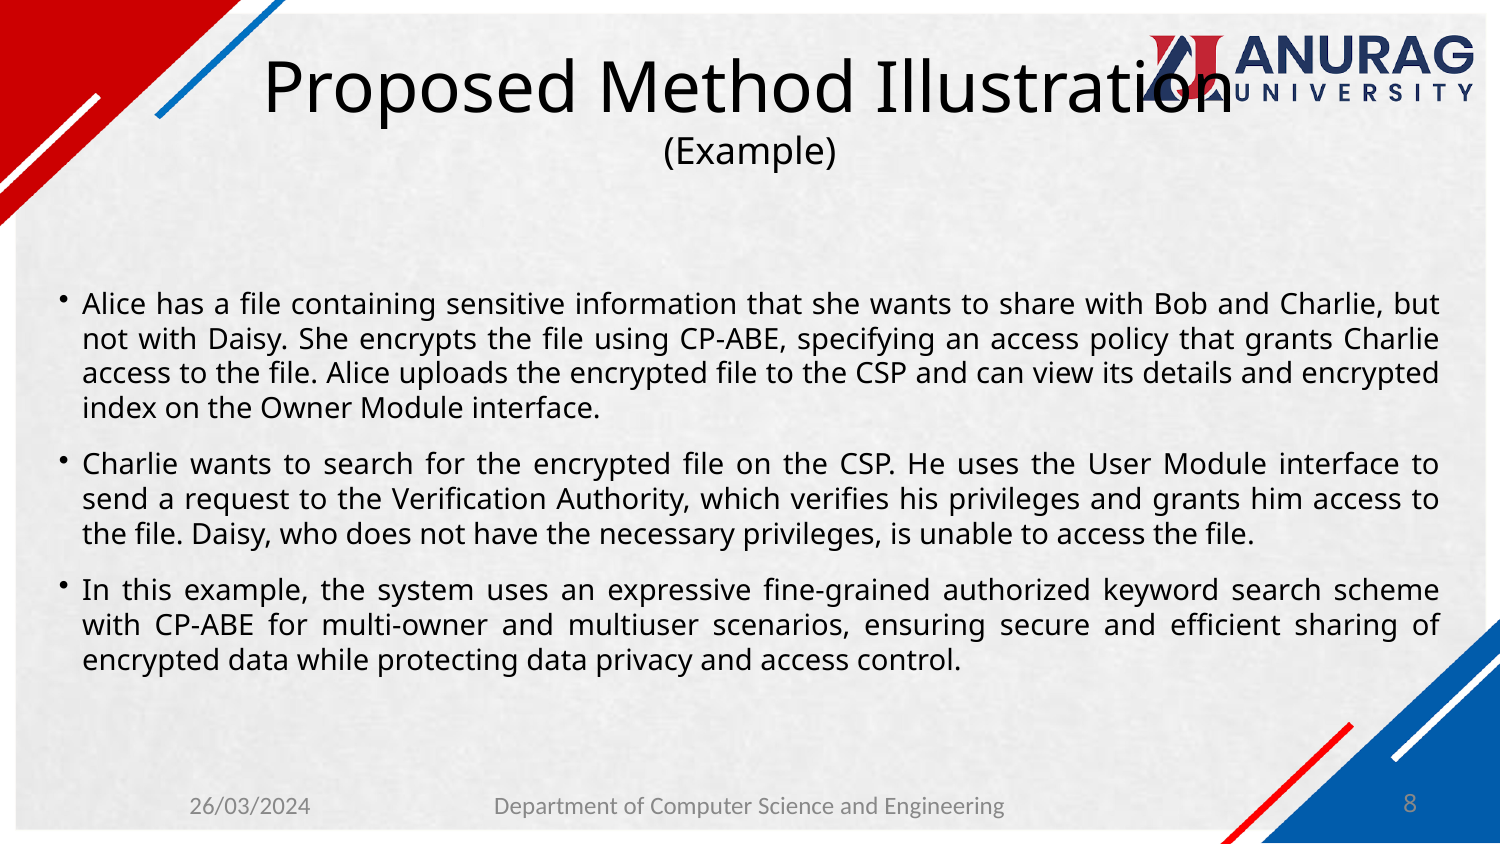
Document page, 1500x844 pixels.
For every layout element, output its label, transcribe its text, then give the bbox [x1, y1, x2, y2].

text_box 26/03/2024 [82, 781, 418, 828]
slide_number 8 [1375, 781, 1426, 828]
title Proposed Method Illustration (Example) [247, 15, 1253, 198]
text_box Alice has a file containing sensitive information that she wants to share with Bob and Charlie, but not with Daisy. She encrypts the file using CP-ABE, specifying an access policy that grants Charlie access to the file. Alice uploads the encrypted file to the CSP and can view its details and encrypted index on the Owner Module interface. Charlie wants to search for the encrypted file on the CSP. He uses the User Module interface to send a request to the Verification Authority, which verifies his privileges and grants him access to the file. Daisy, who does not have the necessary privileges, is unable to access the file. In this example, the system uses an expressive fine-grained authorized keyword search scheme with CP-ABE for multi-owner and multiuser scenarios, ensuring secure and efficient sharing of encrypted data while protecting data privacy and access control. [51, 277, 1449, 684]
text_box Department of Computer Science and Engineering [486, 781, 1014, 828]
picture [0, 0, 1500, 844]
